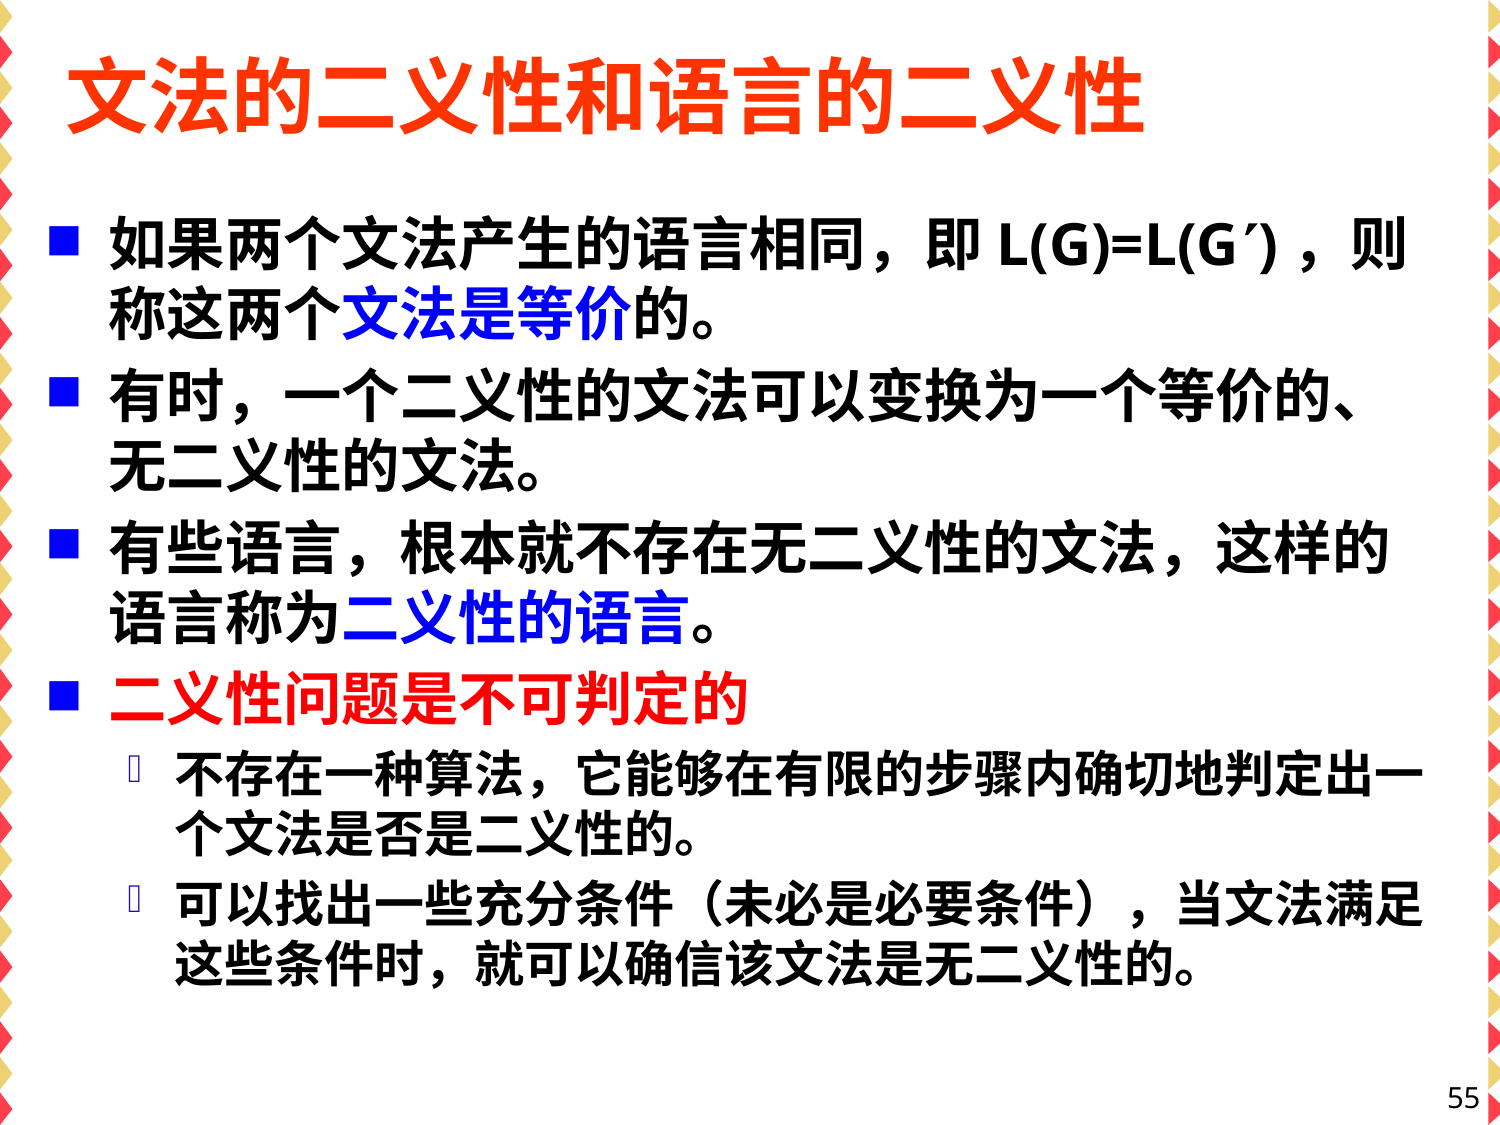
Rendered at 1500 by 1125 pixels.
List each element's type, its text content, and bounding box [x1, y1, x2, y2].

list 如果两个文法产生的语言相同，即L(G)=L(G)，则称这两个文法是等价的。 有时，一个二义性的文法可以变换为一个等价的、无二义性的文法。 有些语言，根本就不存在无二义性的文法，这样的语言称为二义性的语言。 二义性问题是不可判定的 不存在一种算法，它能够在有限的步骤内确切地判定出一个文法是否是二义性的。 可以找出一些充分条件（未必是必要条件），当文法满足这些条件时，就可以确信该文法是无二义性的。 [37, 200, 1463, 1050]
slide_number 55 [1377, 1071, 1496, 1117]
title 文法的二义性和语言的二义性 [50, 24, 1463, 163]
